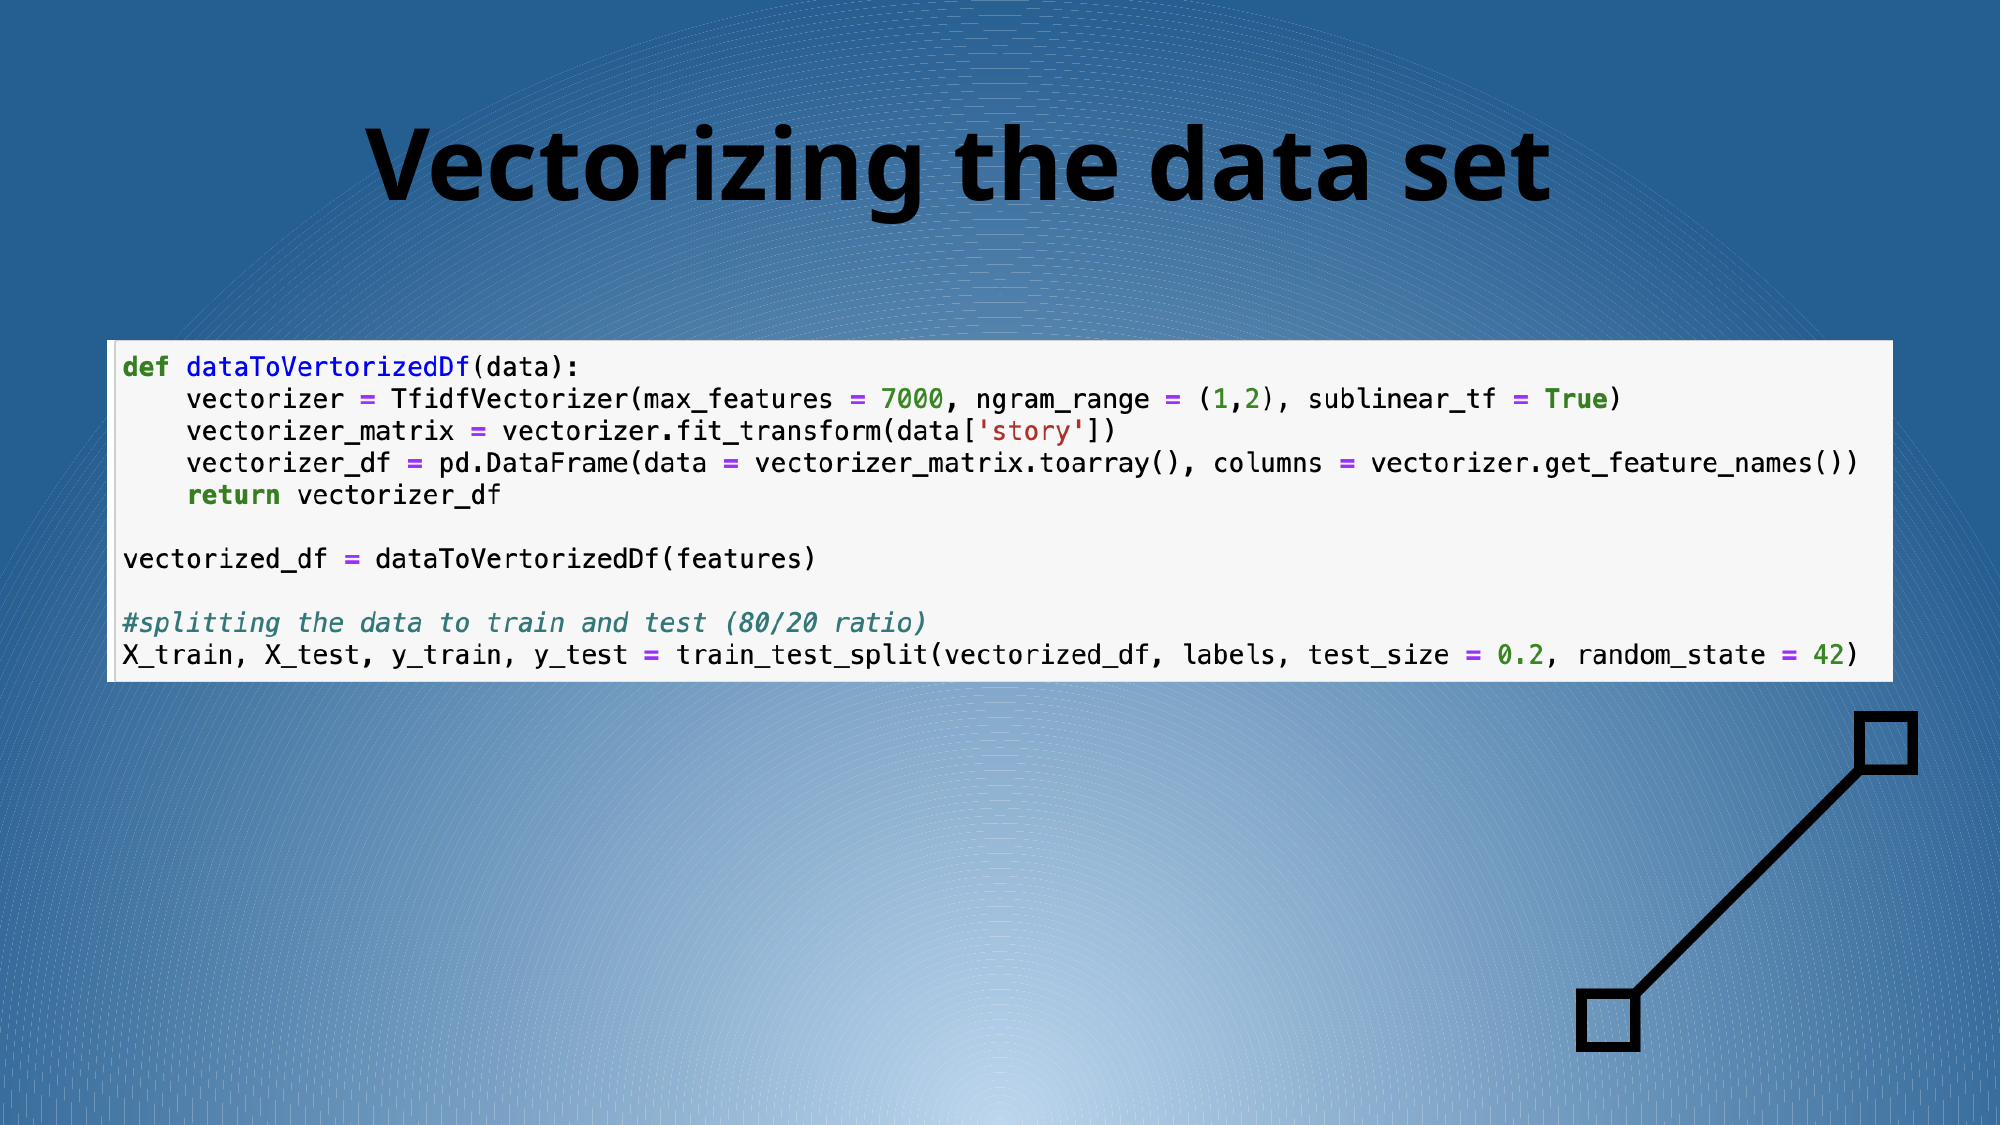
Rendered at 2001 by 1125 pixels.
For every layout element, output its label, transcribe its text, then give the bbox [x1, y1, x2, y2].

picture [107, 340, 1893, 682]
picture [1576, 710, 1918, 1052]
title Vectorizing the data set [101, 57, 1818, 230]
